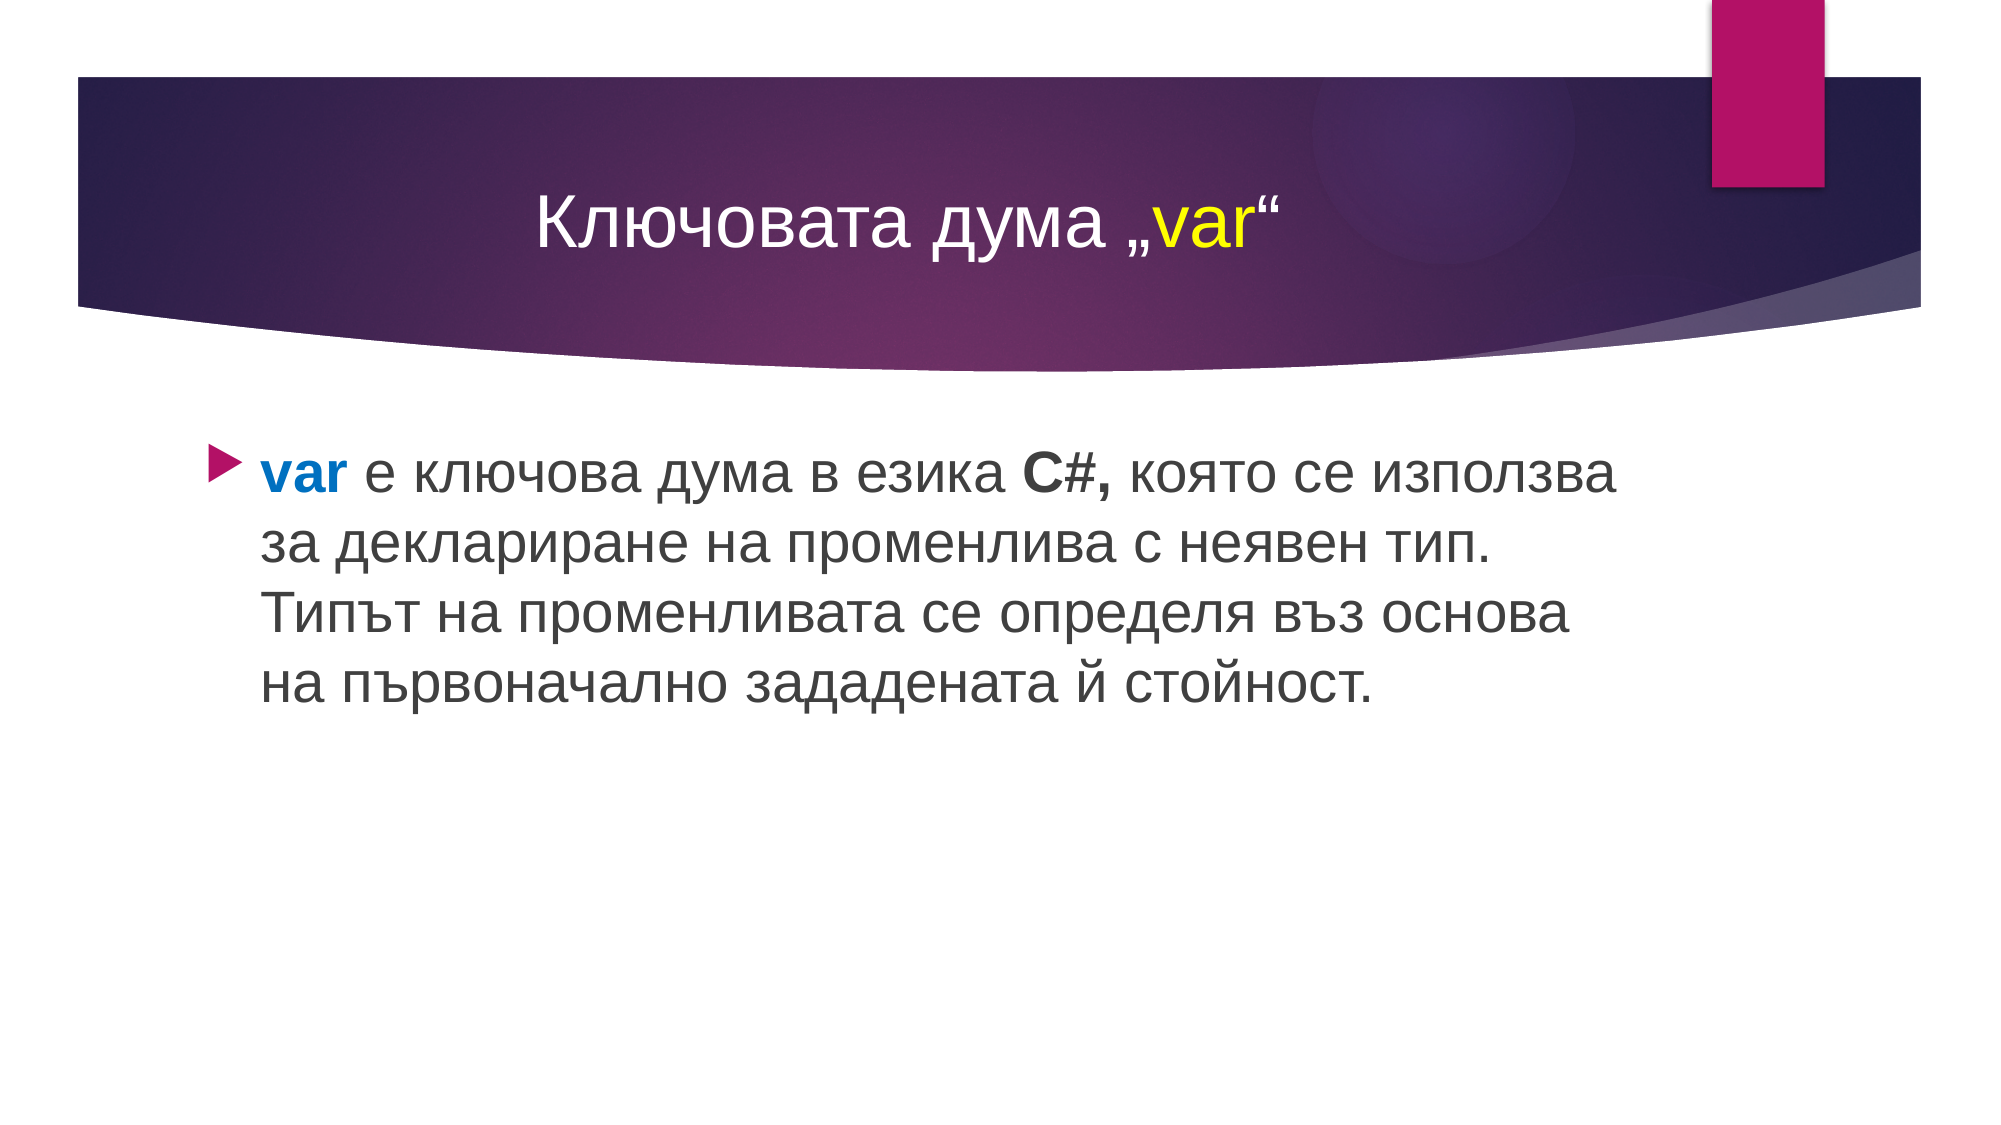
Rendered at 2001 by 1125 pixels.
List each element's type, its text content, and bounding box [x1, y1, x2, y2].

list var е ключова дума в езика C#, която се използва за деклариране на променлива с неявен тип. Типът на променливата се определя въз основа на първоначално зададената й стойност. [189, 427, 1649, 773]
title Ключовата дума „var“ [189, 159, 1627, 276]
